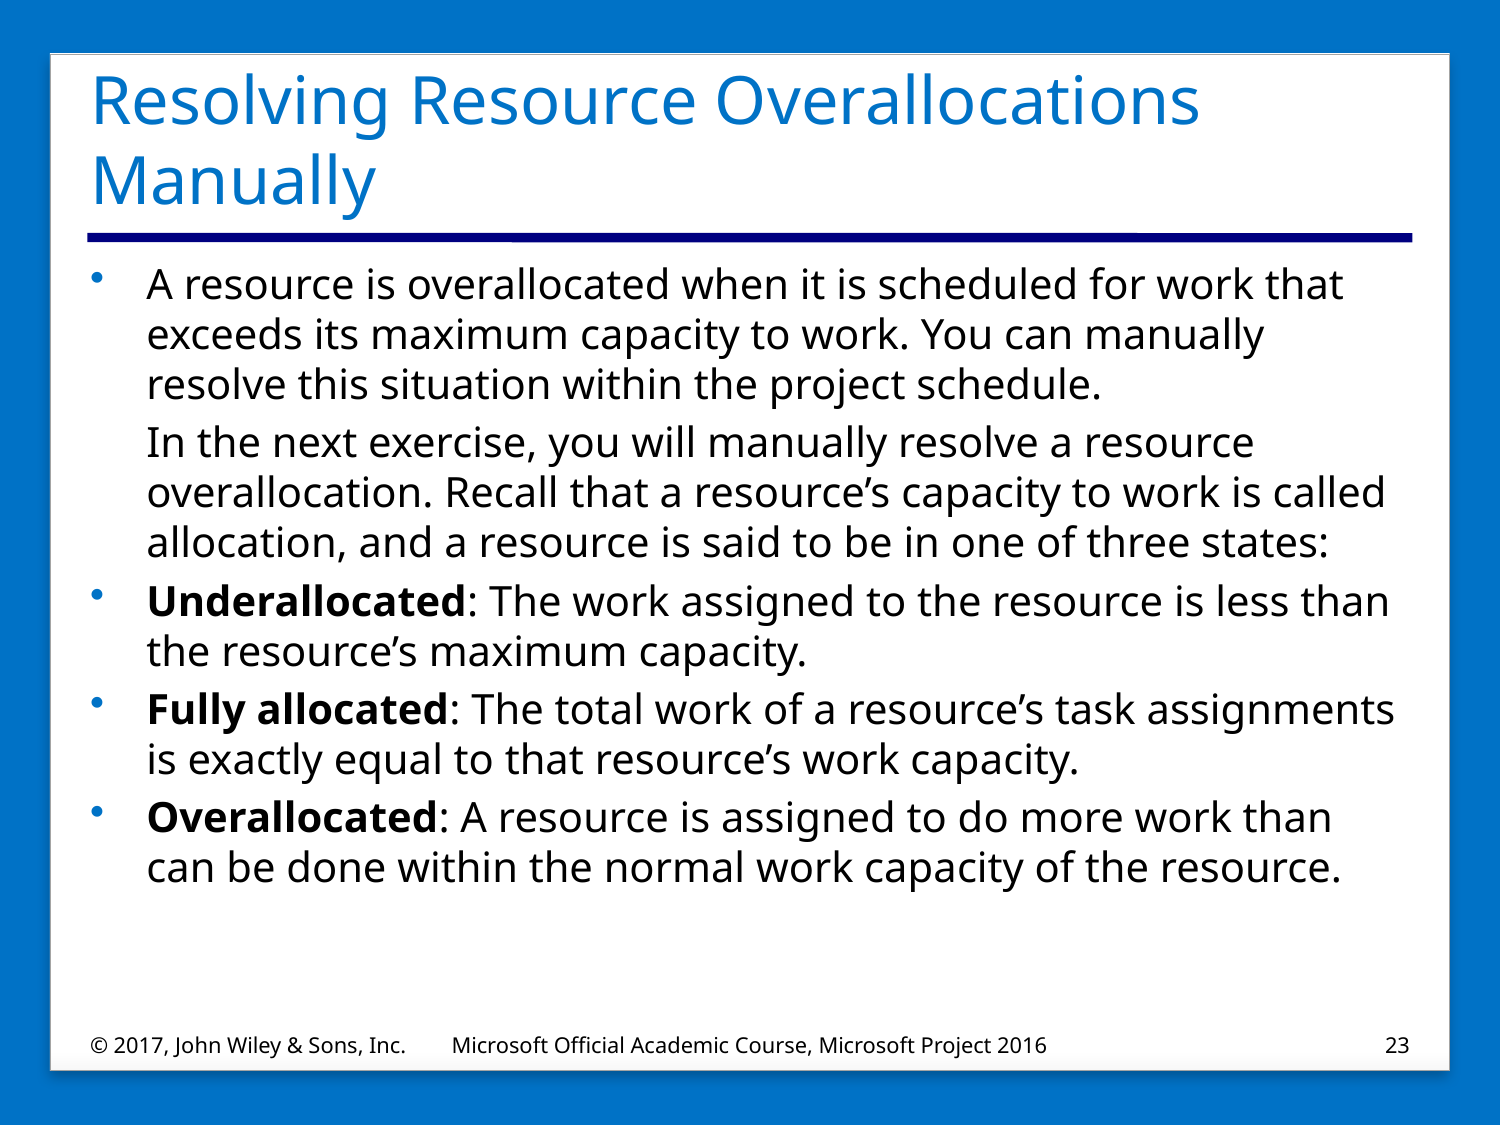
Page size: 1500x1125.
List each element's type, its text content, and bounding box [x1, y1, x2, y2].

title Resolving Resource Overallocations Manually [74, 74, 1426, 226]
list A resource is overallocated when it is scheduled for work that exceeds its maximum capacity to work. You can manually resolve this situation within the project schedule. In the next exercise, you will manually resolve a resource overallocation. Recall that a resource’s capacity to work is called allocation, and a resource is said to be in one of three states: Underallocated: The work assigned to the resource is less than the resource’s maximum capacity. Fully allocated: The total work of a resource’s task assignments is exactly equal to that resource’s work capacity. Overallocated: A resource is assigned to do more work than can be done within the normal work capacity of the resource. [75, 249, 1425, 1063]
slide_number © 2017, John Wiley & Sons, Inc. [74, 1024, 426, 1103]
footer Microsoft Official Academic Course, Microsoft Project 2016 [431, 1024, 1069, 1103]
slide_number 23 [1074, 1024, 1426, 1103]
